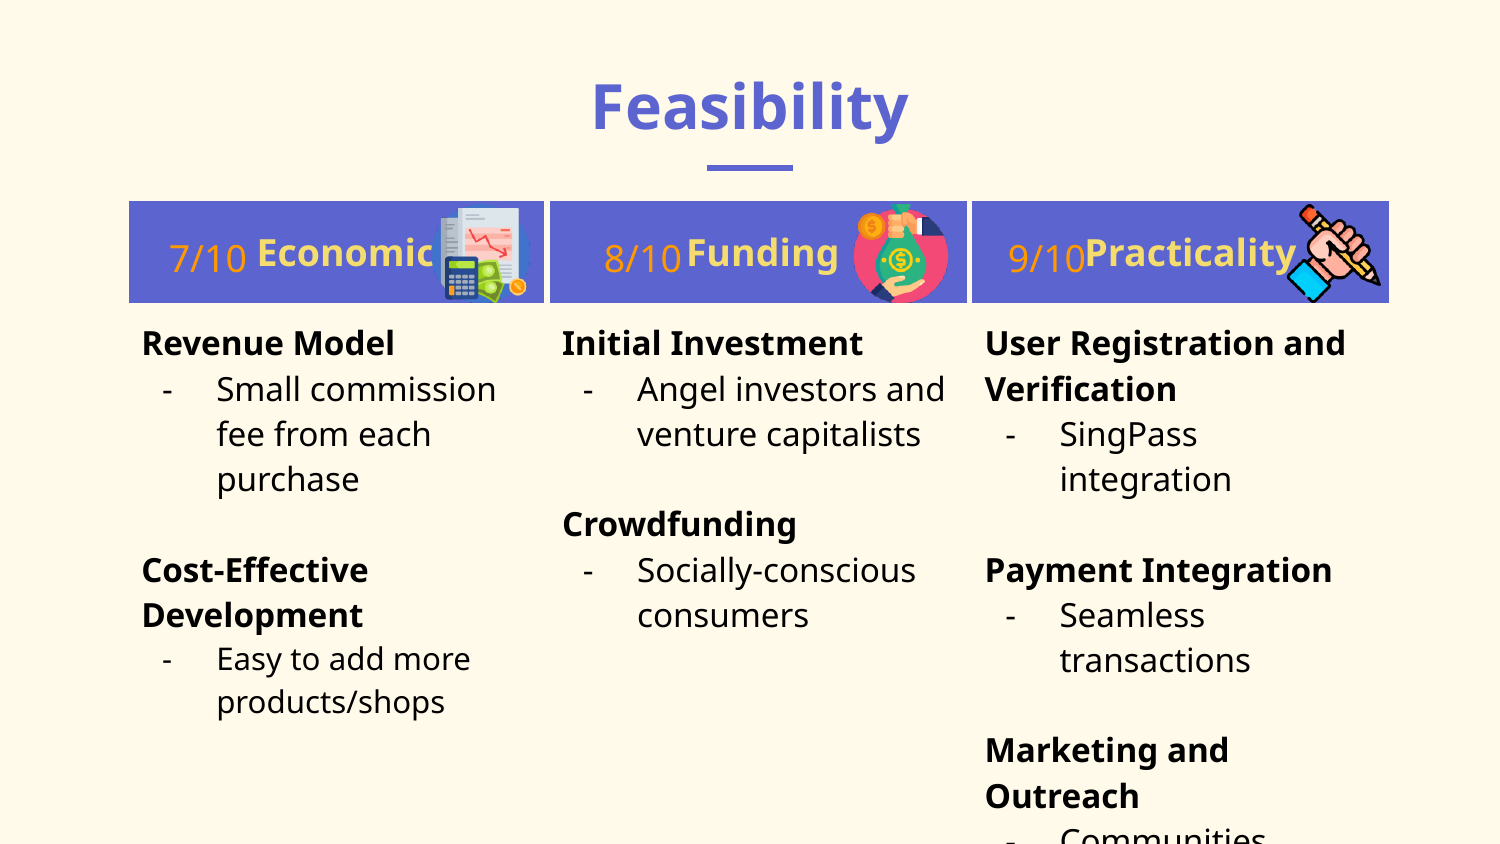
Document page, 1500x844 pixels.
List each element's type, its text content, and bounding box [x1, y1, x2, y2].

table_cell User Registration and Verification SingPass integration Payment Integration Seamless transactions Marketing and Outreach Communities, NGOs, Government [972, 308, 1389, 844]
picture [851, 204, 951, 304]
table_header Economic [129, 201, 544, 303]
table_cell Initial Investment Angel investors and venture capitalists Crowdfunding Socially-conscious consumers [550, 308, 967, 844]
picture [1284, 204, 1384, 304]
title Feasibility [116, 33, 1383, 157]
table_header Practicality [972, 201, 1389, 303]
text_box 7/10 [144, 219, 272, 289]
table_header Funding [550, 201, 967, 303]
table_cell Revenue Model Small commission fee from each purchase Cost-Effective Development Easy to add more products/shops [129, 308, 544, 844]
picture [430, 204, 530, 304]
text_box 9/10 [989, 219, 1105, 289]
text_box 8/10 [585, 219, 701, 289]
